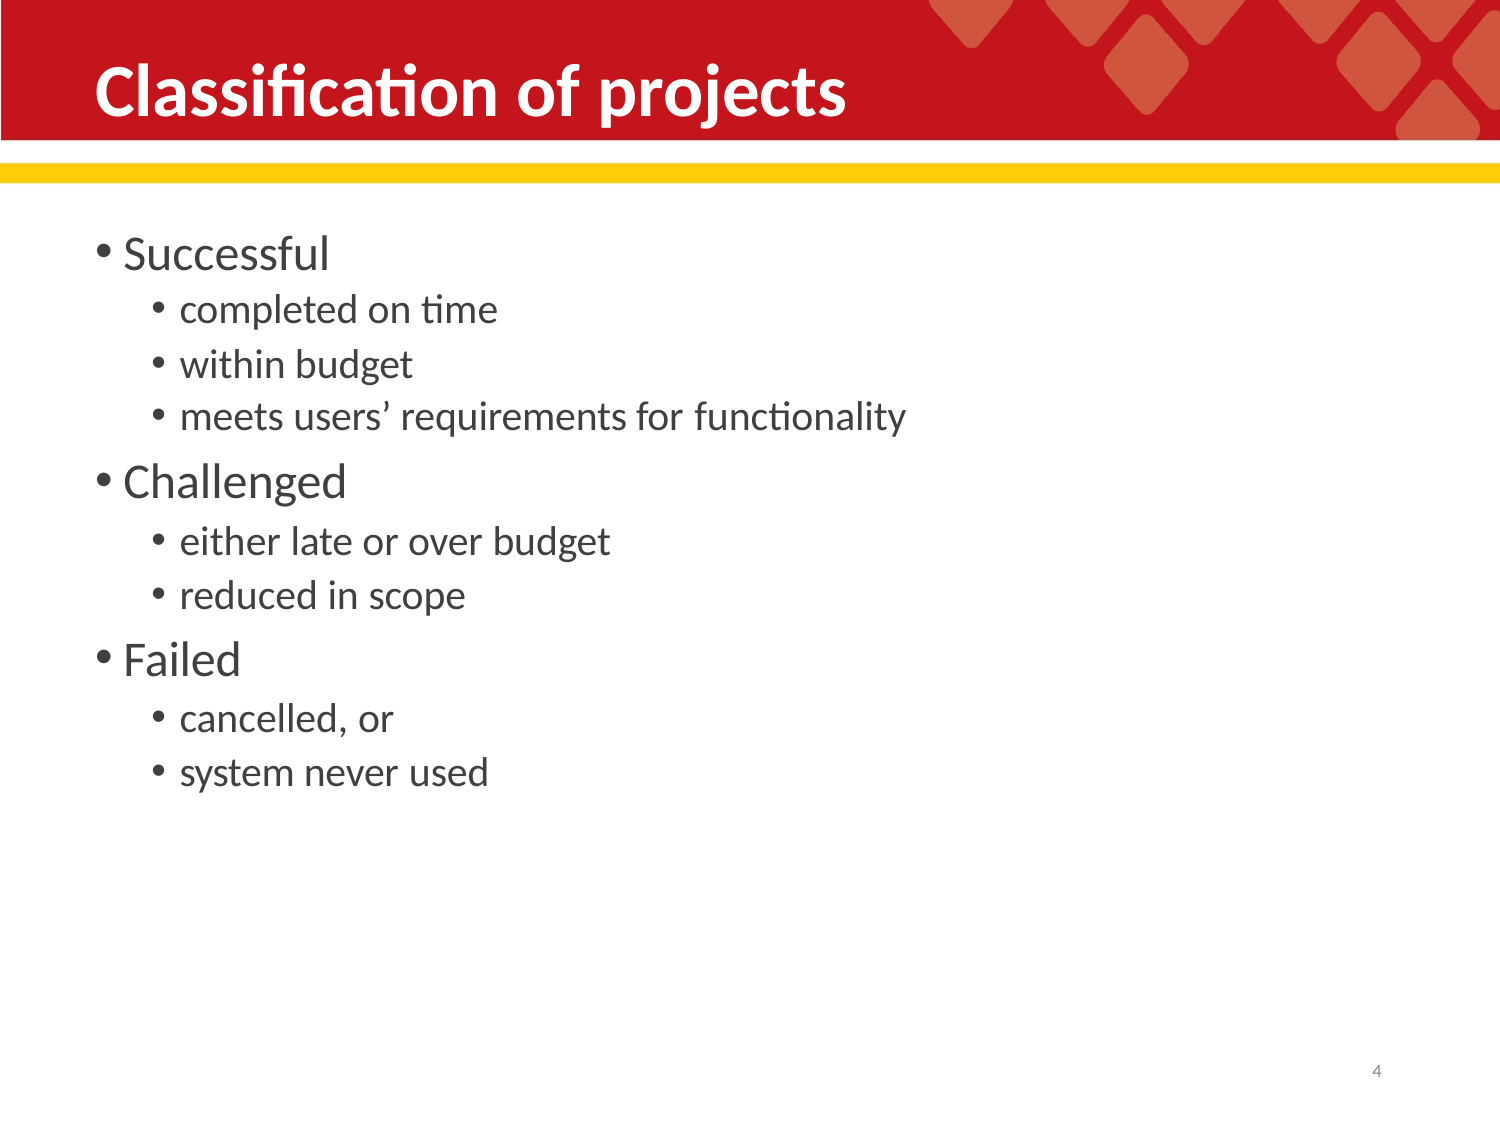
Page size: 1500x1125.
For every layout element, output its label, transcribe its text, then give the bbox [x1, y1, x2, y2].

picture [0, 0, 1500, 185]
text_box Successful completed on time within budget meets users’ requirements for functionality Challenged either late or over budget reduced in scope Failed cancelled, or system never used [93, 217, 916, 795]
slide_number 2 [1356, 1058, 1389, 1125]
title Classification of projects [93, 39, 855, 217]
